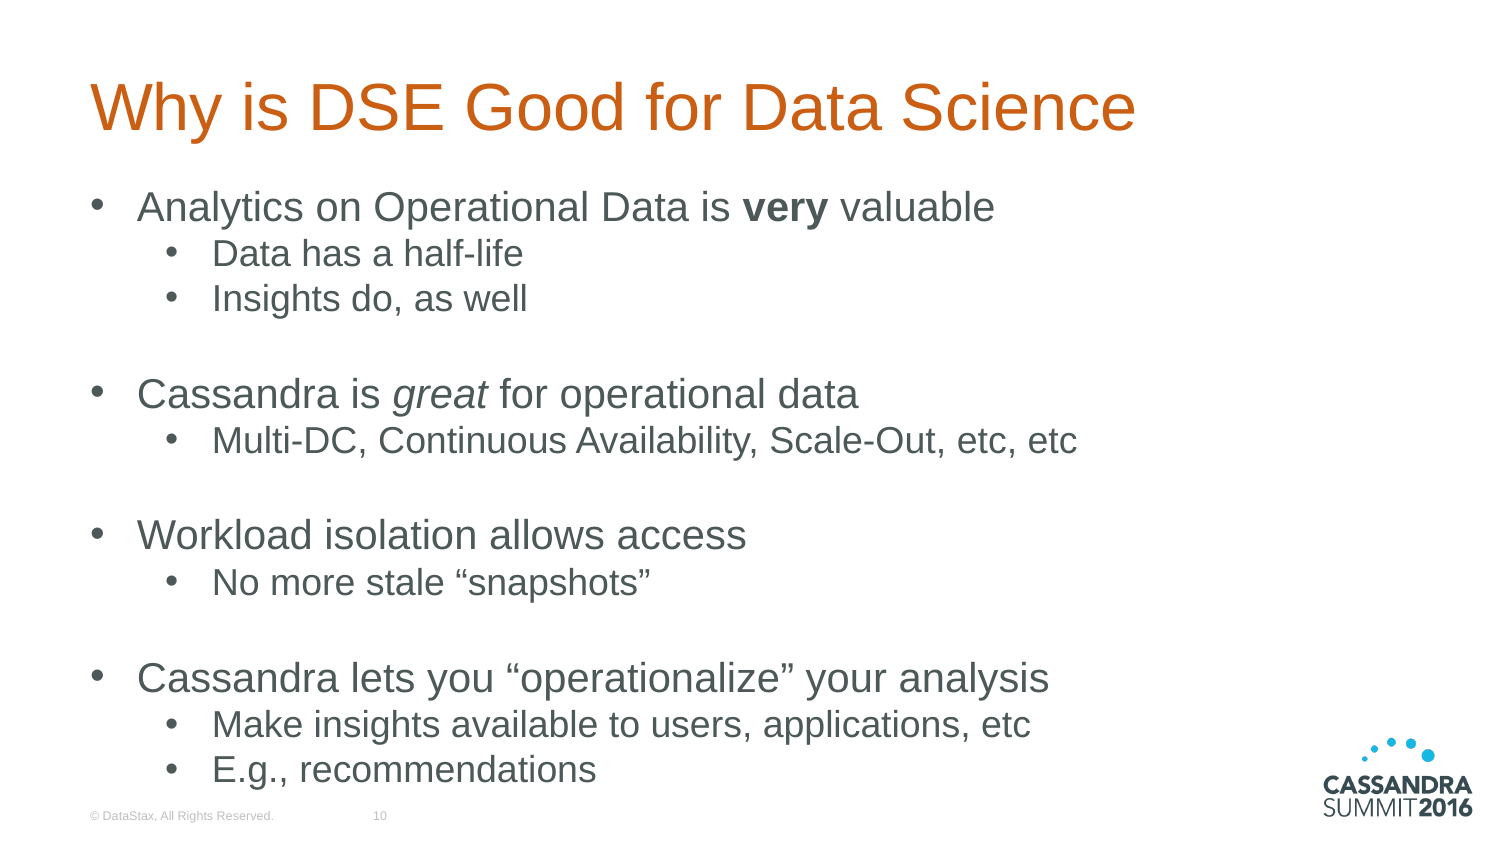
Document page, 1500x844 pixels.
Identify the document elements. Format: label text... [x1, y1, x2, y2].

footer © DataStax, All Rights Reserved. [75, 793, 337, 839]
picture [1320, 734, 1475, 819]
slide_number 10 [346, 793, 414, 839]
title Why is DSE Good for Data Science [75, 33, 1425, 171]
list Analytics on Operational Data is very valuable Data has a half-life Insights do, as well Cassandra is great for operational data Multi-DC, Continuous Availability, Scale-Out, etc, etc Workload isolation allows access No more stale “snapshots” Cassandra lets you “operationalize” your analysis Make insights available to users, applications, etc E.g., recommendations [75, 171, 1425, 785]
